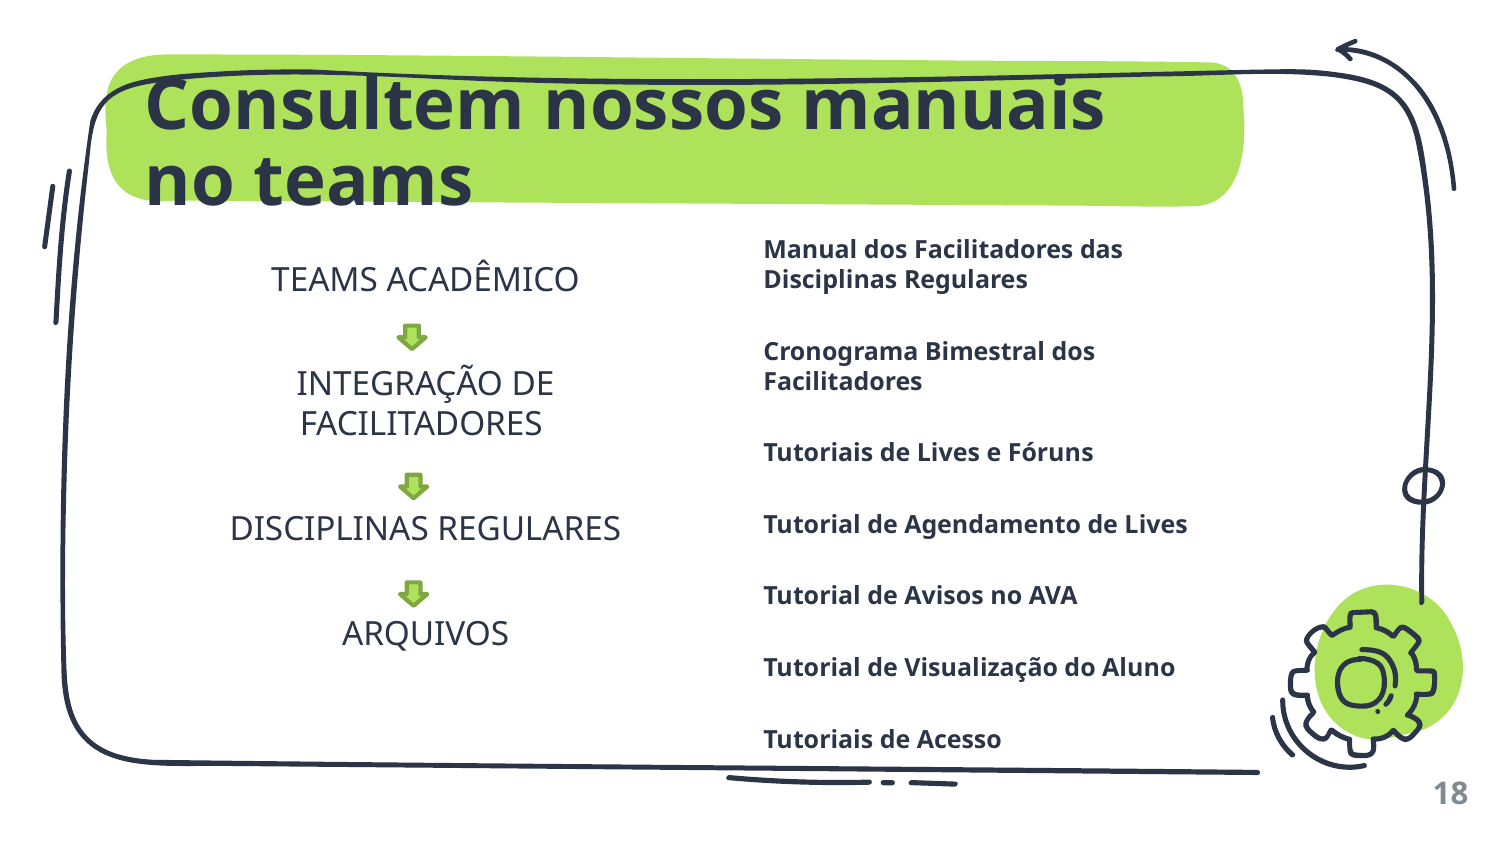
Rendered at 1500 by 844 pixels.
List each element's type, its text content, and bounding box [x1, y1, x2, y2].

title Consultem nossos manuais no teams [144, 112, 1200, 178]
list Manual dos Facilitadores das Disciplinas Regulares Cronograma Bimestral dos Facilitadores Tutoriais de Lives e Fóruns Tutorial de Agendamento de Lives Tutorial de Avisos no AVA Tutorial de Visualização do Aluno Tutoriais de Acesso [763, 233, 1256, 577]
text_box [396, 323, 428, 351]
text_box [1269, 715, 1296, 758]
slide_number 18 [1378, 769, 1469, 820]
text_box [1287, 609, 1438, 759]
list TEAMS ACADÊMICO INTEGRAÇÃO DE FACILITADORES DISCIPLINAS REGULARES ARQUIVOS [179, 257, 672, 527]
text_box [1280, 697, 1367, 770]
text_box [398, 580, 430, 608]
text_box [398, 472, 430, 500]
